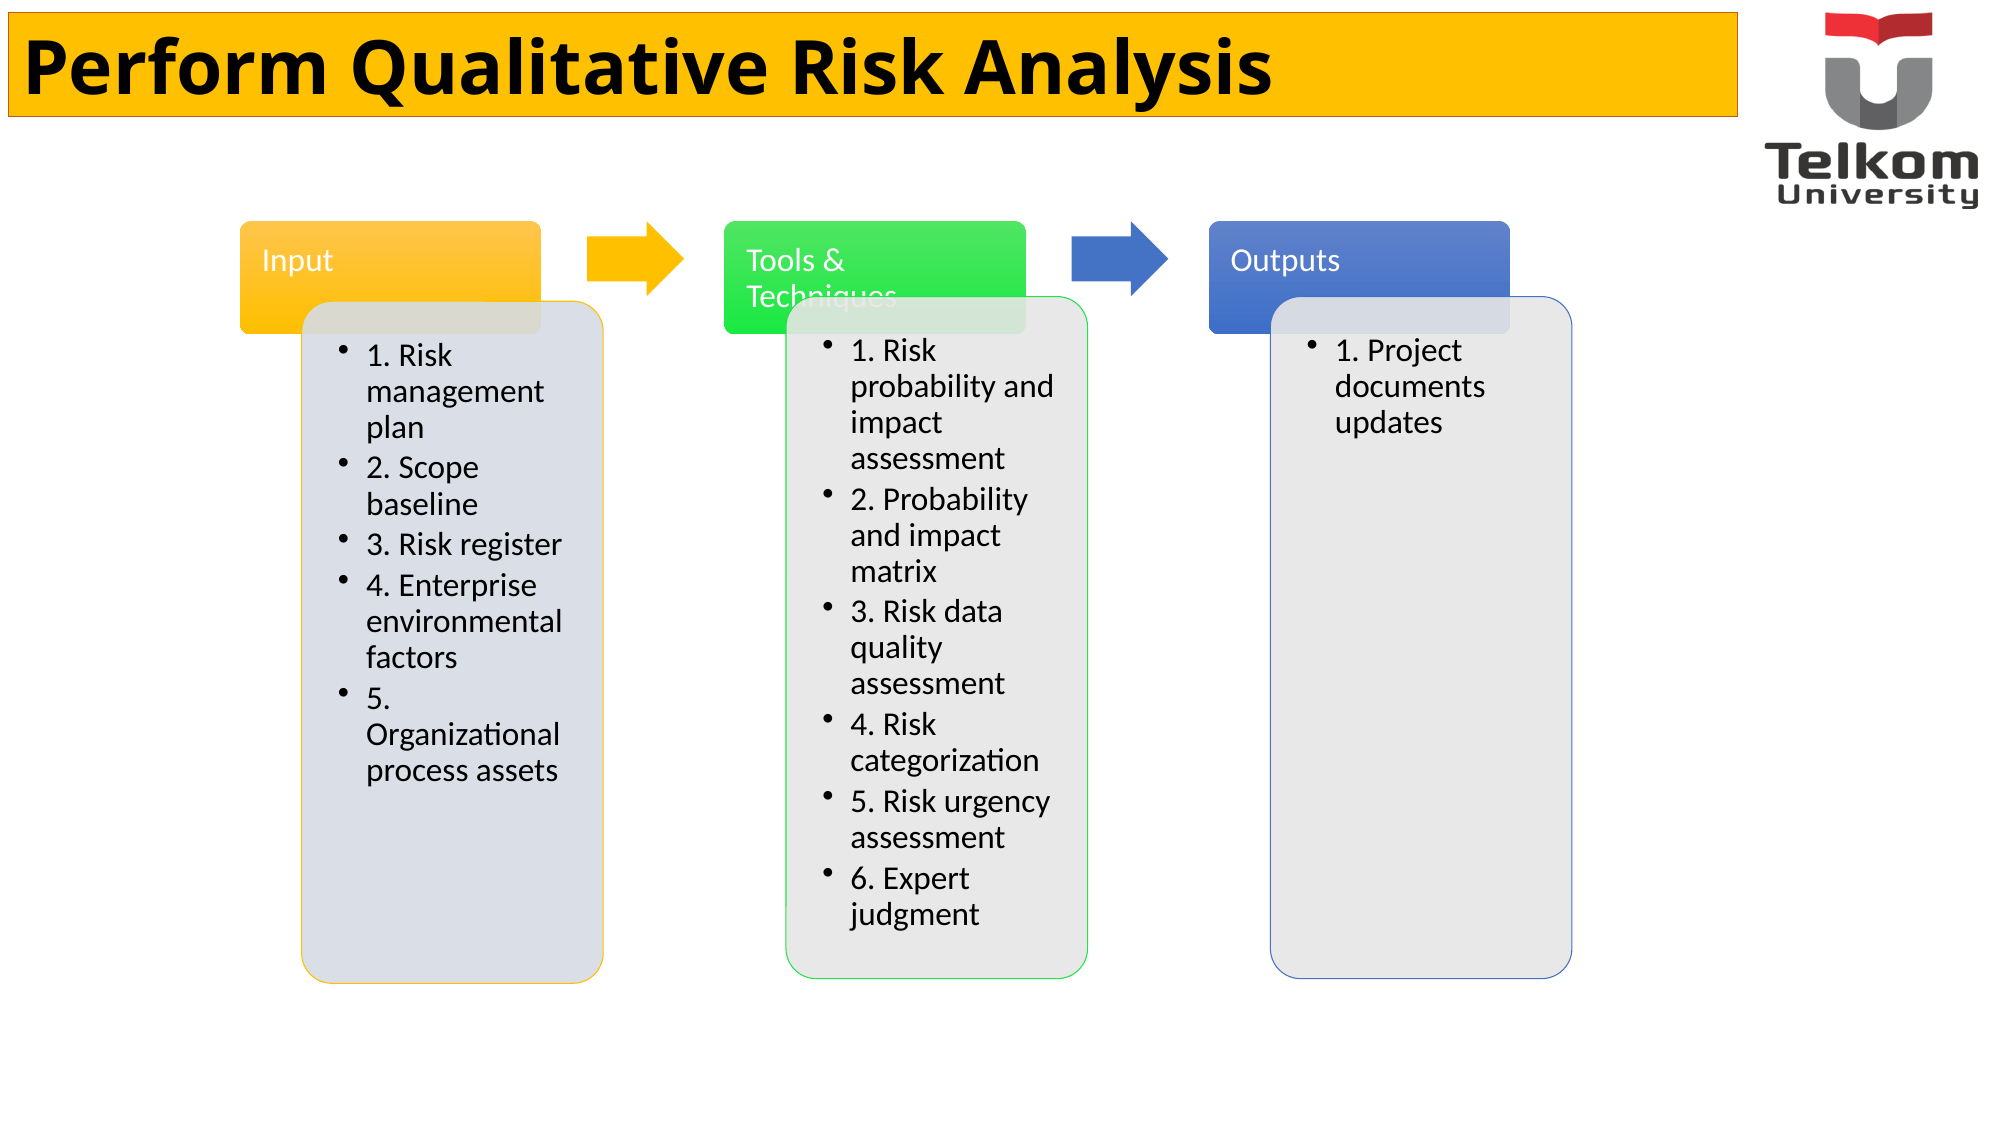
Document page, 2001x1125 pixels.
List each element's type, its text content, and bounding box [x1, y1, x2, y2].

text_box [239, 208, 1573, 992]
text_box Perform Qualitative Risk Analysis [8, 12, 1738, 117]
picture [1764, 12, 1978, 209]
